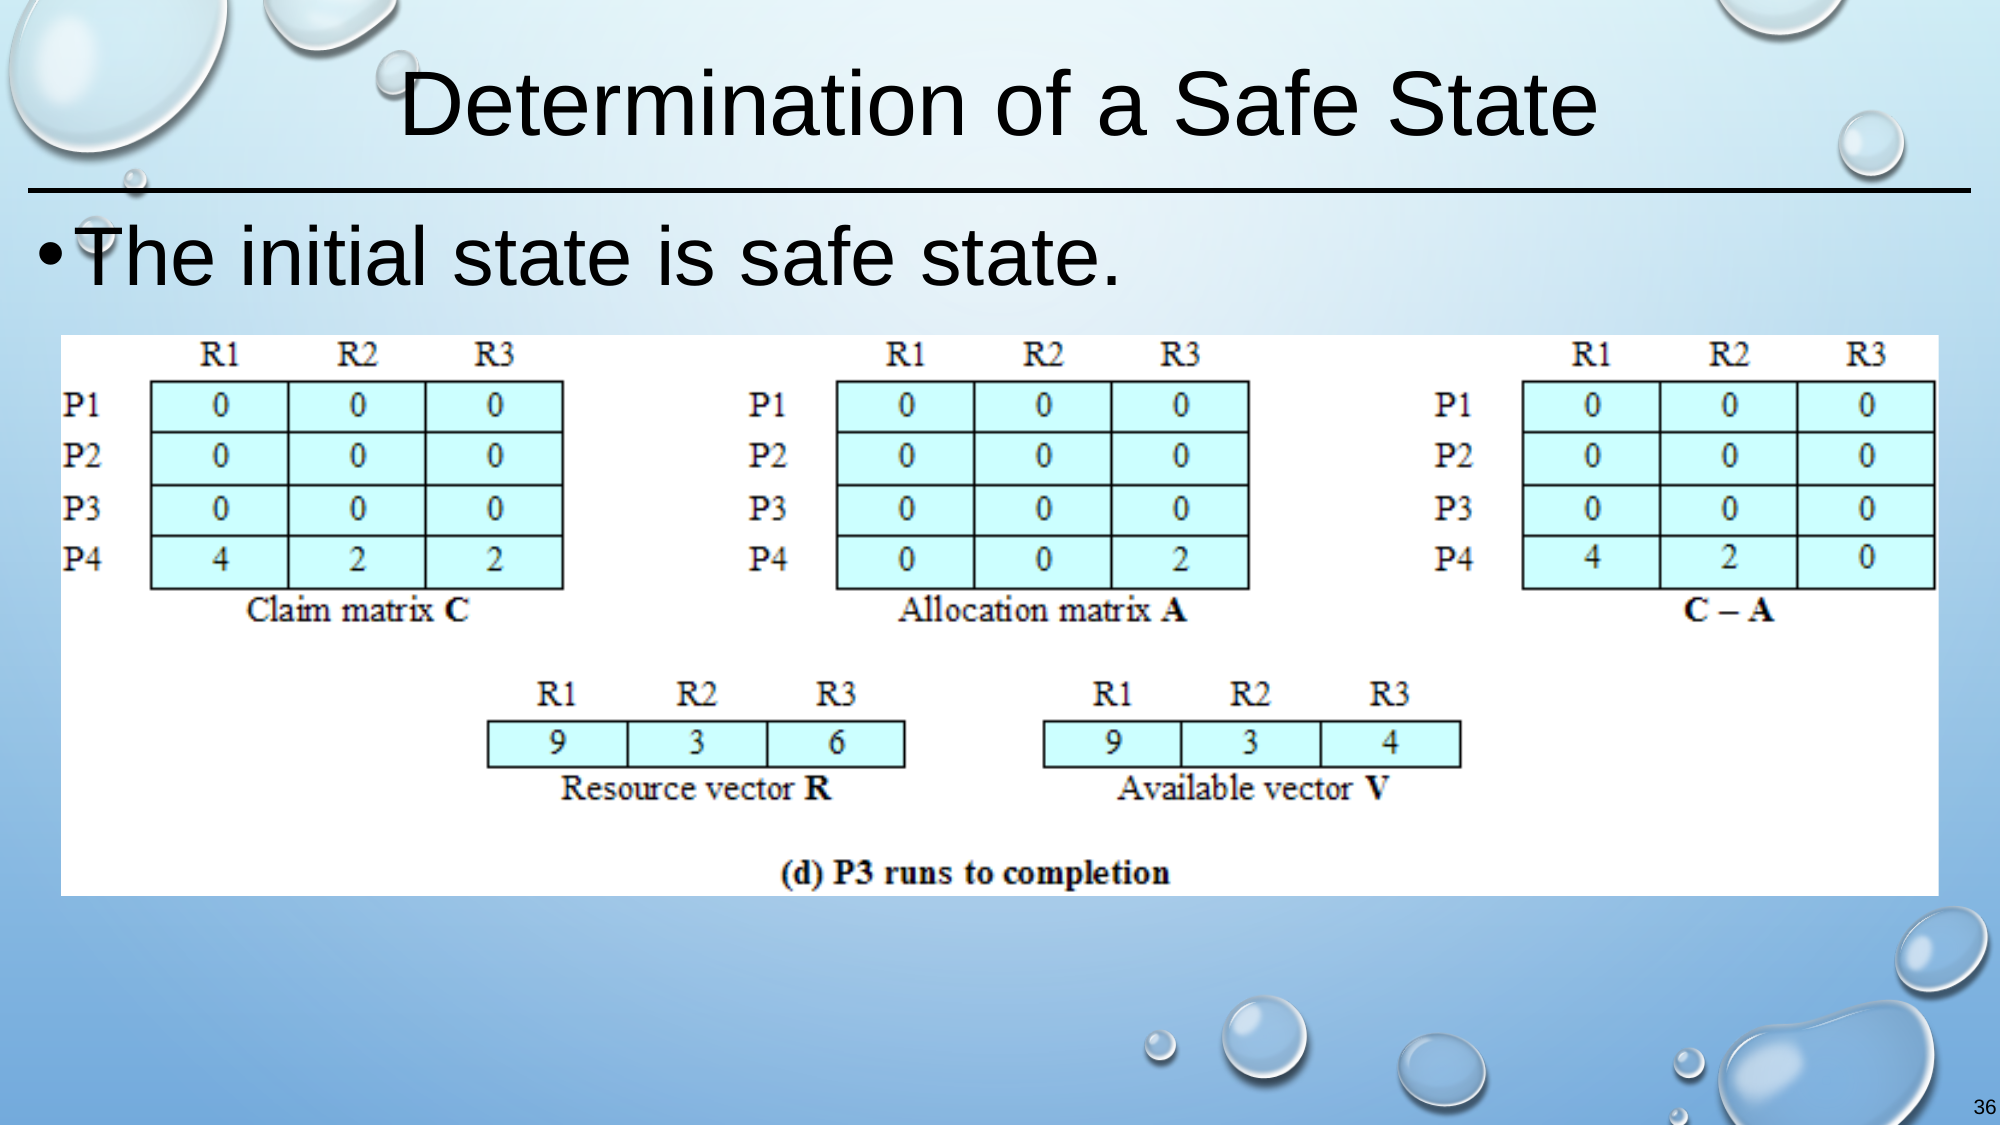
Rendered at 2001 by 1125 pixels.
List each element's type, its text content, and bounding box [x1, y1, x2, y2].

picture [60, 335, 1939, 896]
picture [0, 0, 2000, 1125]
title Determination of a Safe State [28, 25, 1972, 187]
list The initial state is safe state. [28, 195, 1972, 1108]
slide_number 36 [1909, 1089, 2000, 1124]
